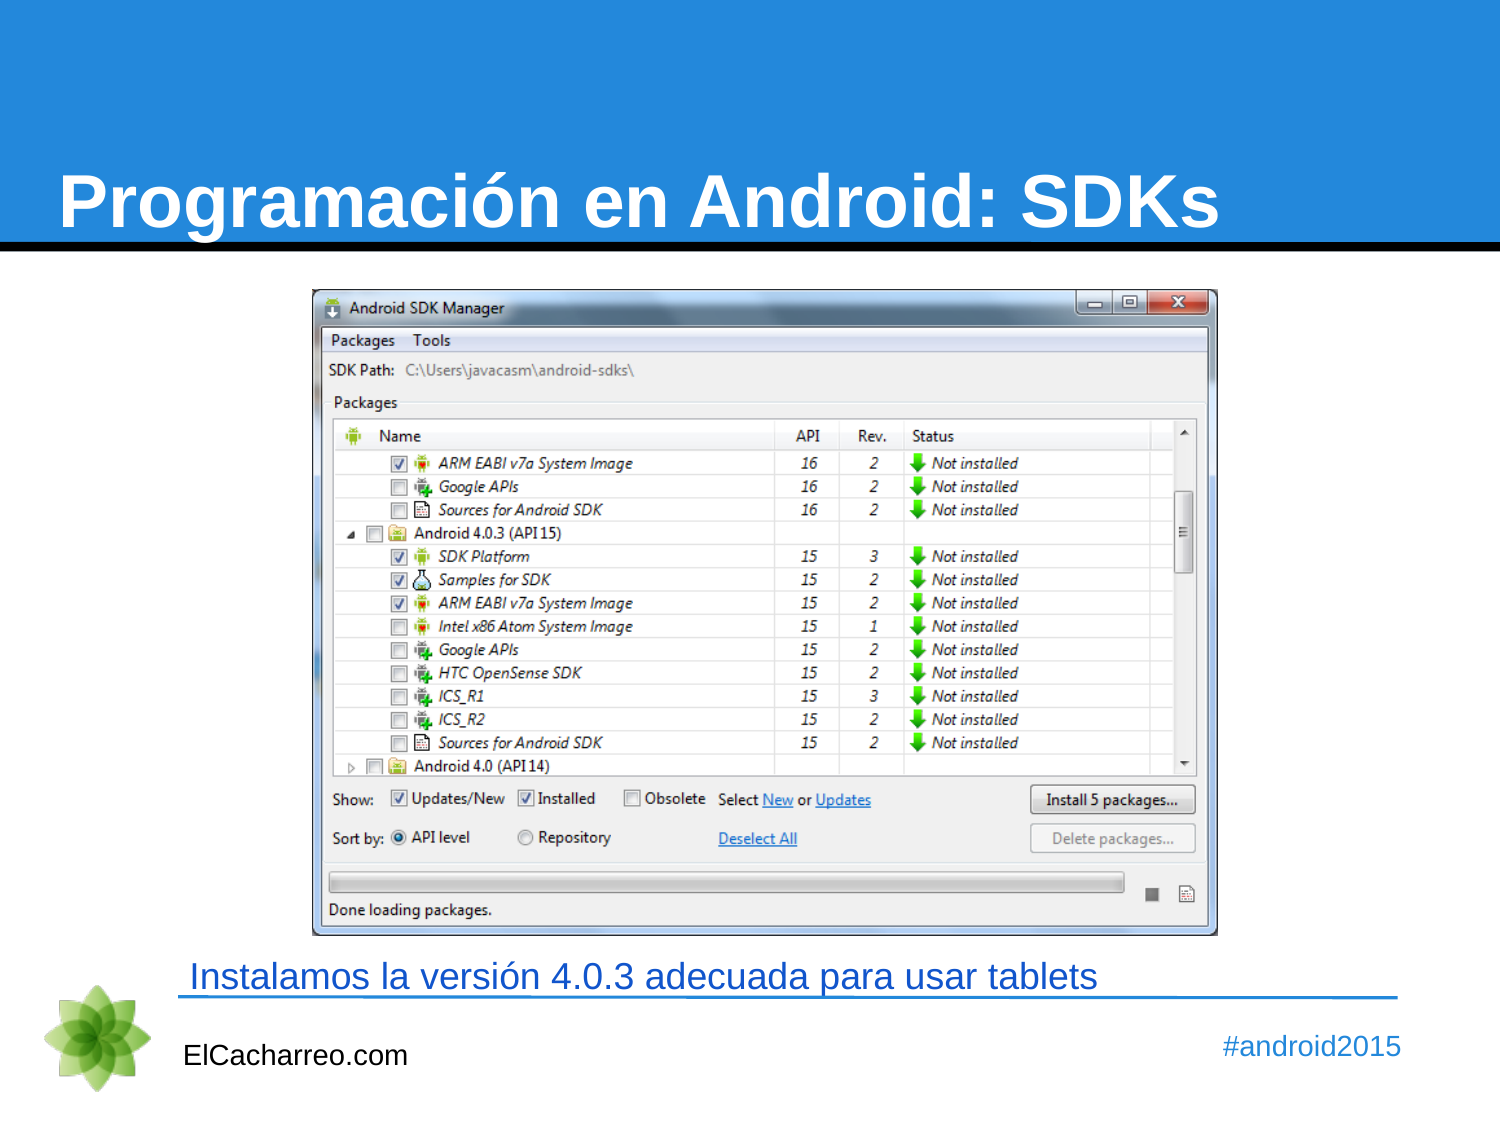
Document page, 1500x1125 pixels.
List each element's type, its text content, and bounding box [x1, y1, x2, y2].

text_box #android2015 [1167, 1012, 1425, 1088]
text_box Instalamos la versión 4.0.3 adecuada para usar tablets [174, 936, 1400, 1013]
picture [312, 289, 1218, 936]
text_box Programación en Android: SDKs [43, 70, 1500, 258]
text_box ElCacharreo.com [168, 1021, 433, 1079]
picture [44, 985, 151, 1093]
